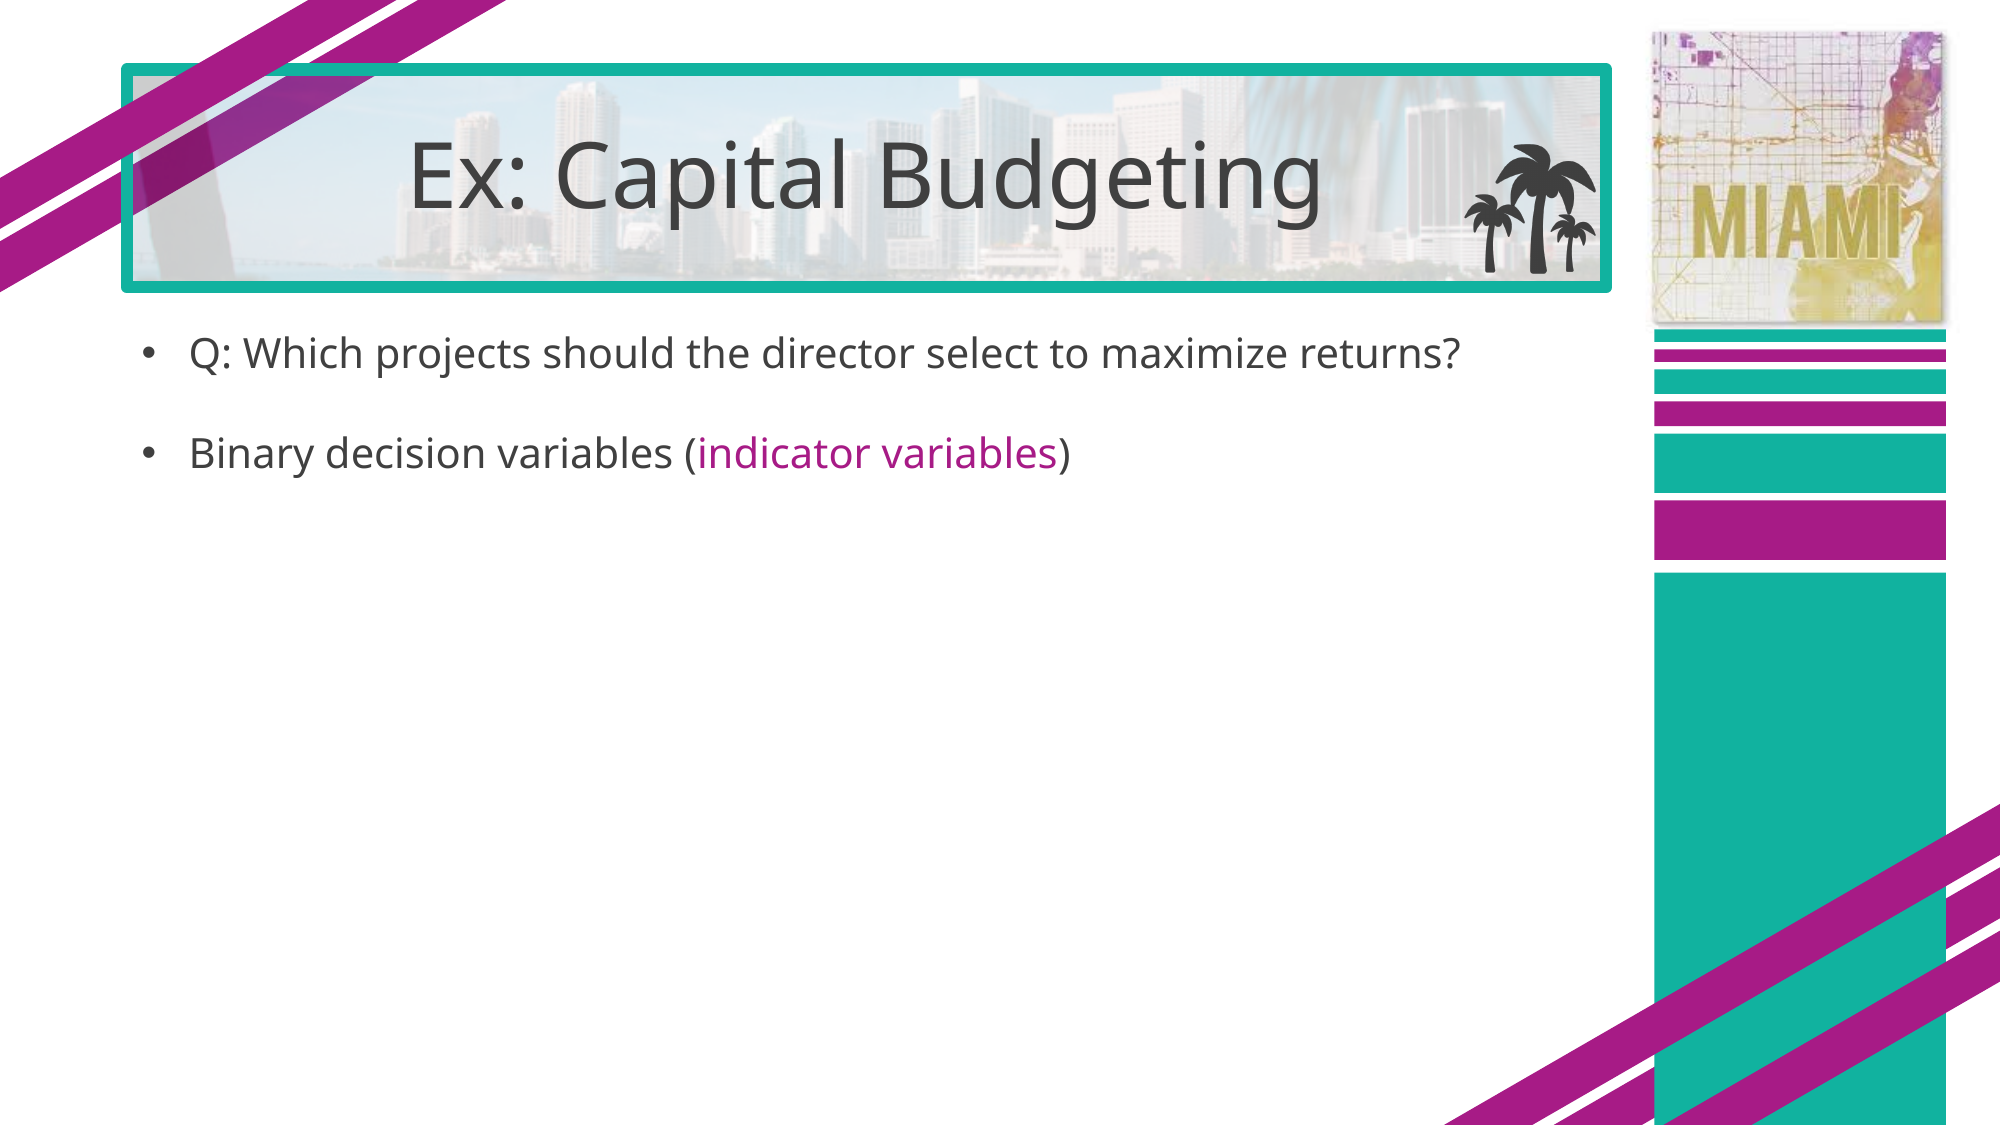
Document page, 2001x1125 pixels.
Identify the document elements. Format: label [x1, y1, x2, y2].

text_box [1653, 400, 1947, 427]
text_box [1661, 929, 2000, 1125]
text_box [1653, 368, 1947, 395]
text_box [1653, 888, 1947, 1125]
picture [126, 72, 1621, 288]
text_box [1441, 802, 2000, 1125]
text_box [1653, 433, 1947, 494]
list [1621, 7, 1974, 360]
text_box [1653, 572, 1947, 1002]
text_box [1947, 866, 2000, 951]
text_box [0, 104, 126, 231]
text_box [181, 0, 399, 72]
text_box [296, 0, 509, 69]
text_box [1653, 499, 1947, 561]
text_box [1551, 1066, 1653, 1125]
text_box [0, 167, 126, 294]
